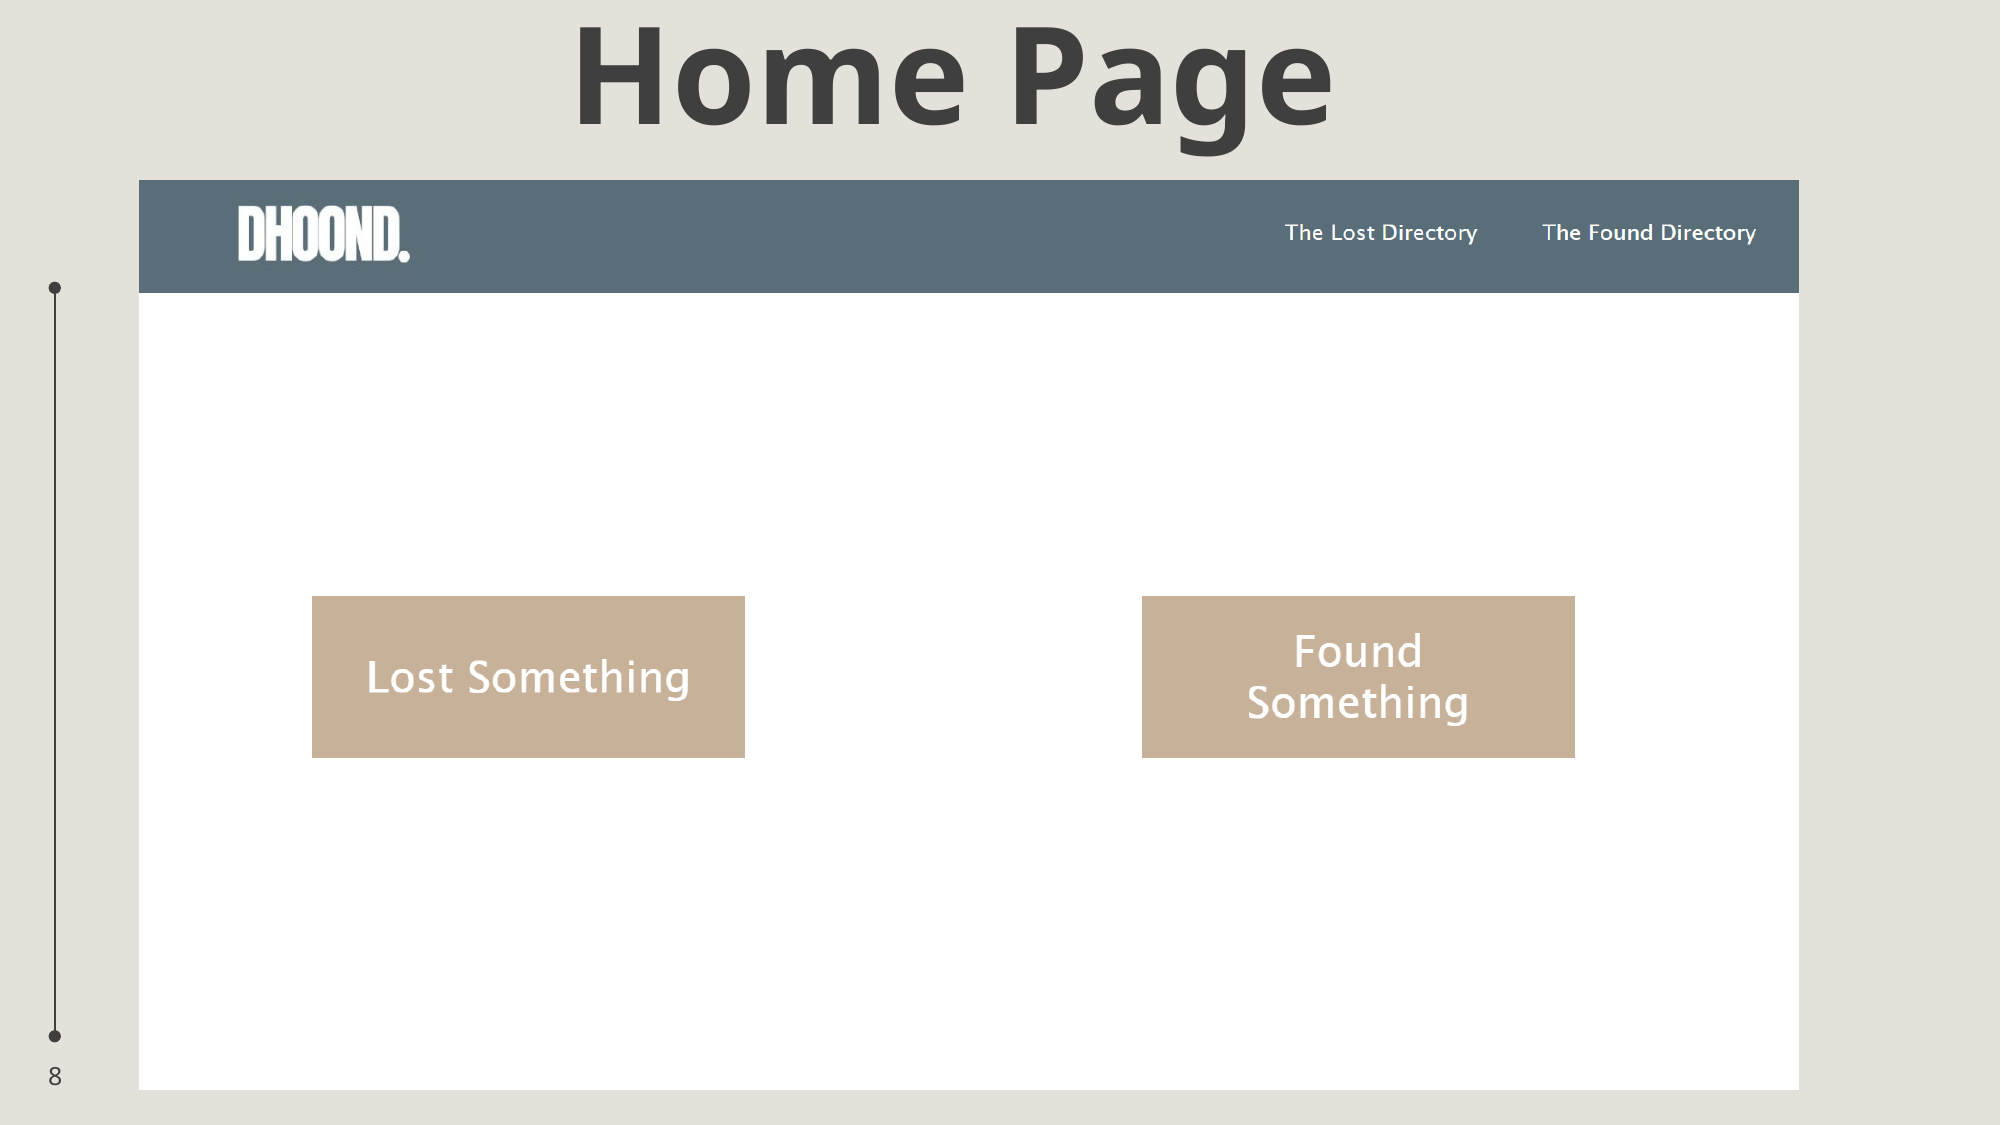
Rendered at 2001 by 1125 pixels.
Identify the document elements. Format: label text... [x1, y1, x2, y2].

title Home Page [55, 19, 1850, 142]
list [138, 180, 1800, 1091]
slide_number 8 [22, 1054, 89, 1101]
